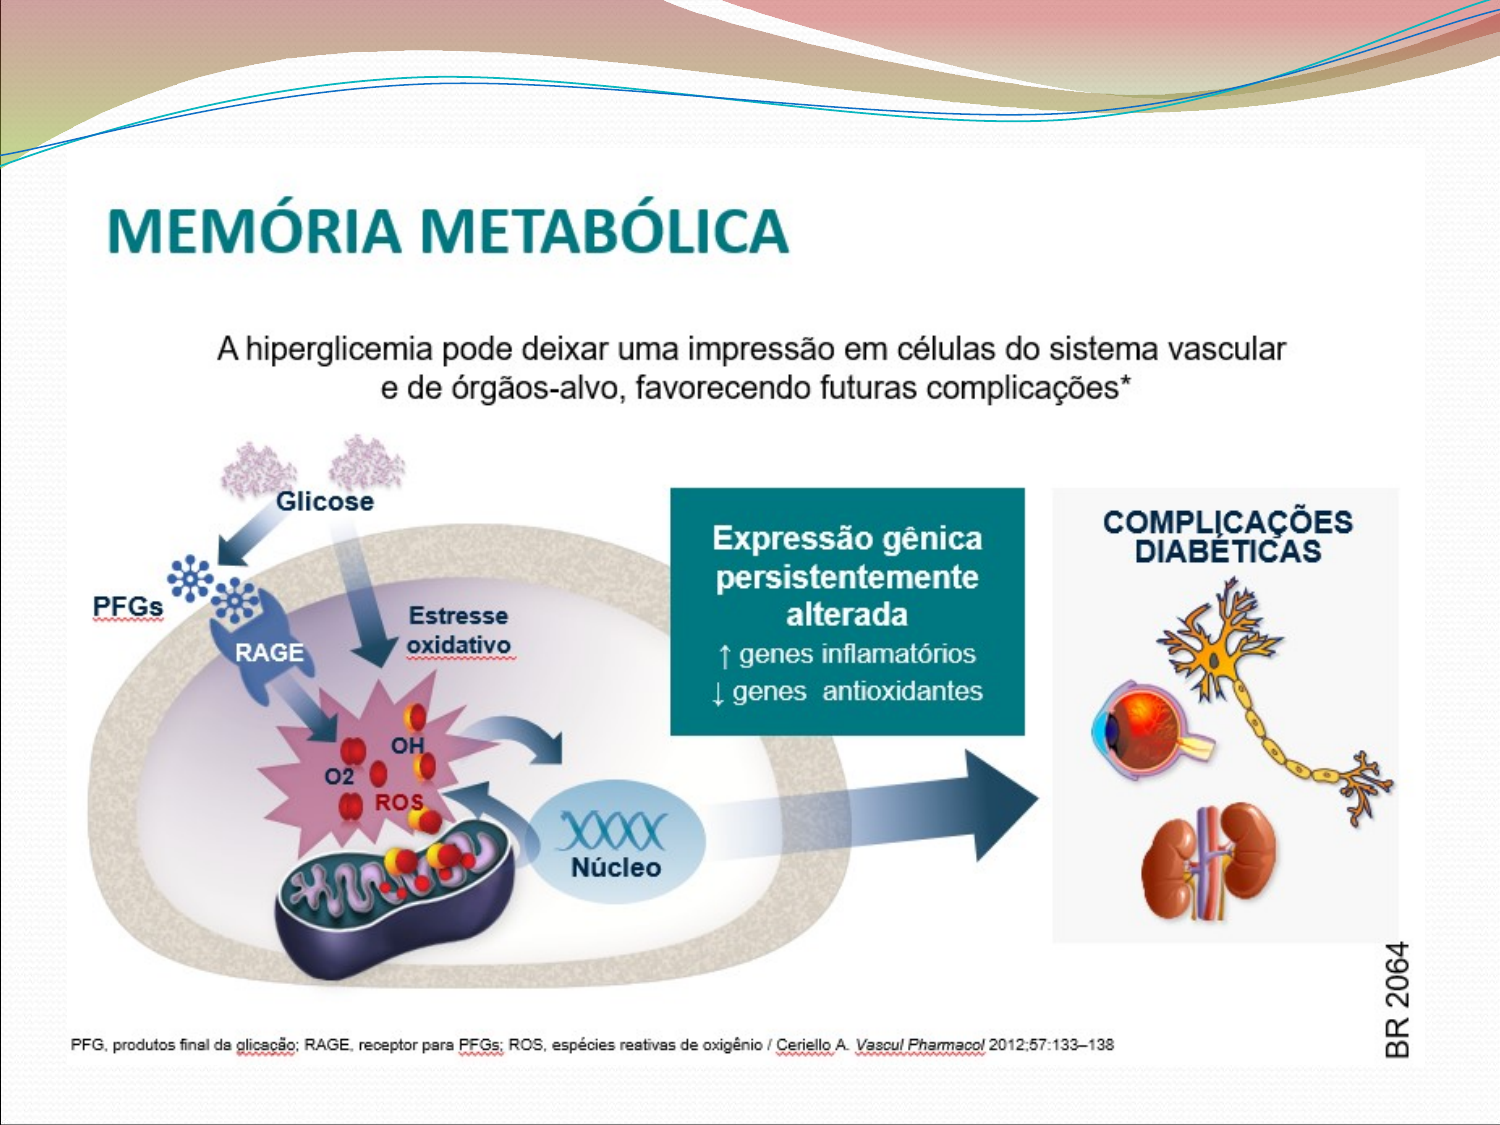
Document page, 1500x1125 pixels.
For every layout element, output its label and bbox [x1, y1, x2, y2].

picture [195, 85, 862, 115]
picture [24, 147, 49, 156]
picture [100, 51, 1062, 115]
picture [840, 109, 939, 115]
picture [665, 0, 1066, 90]
picture [175, 78, 584, 115]
text_box [75, 115, 1425, 148]
picture [40, 127, 75, 146]
picture [0, 56, 1500, 1125]
